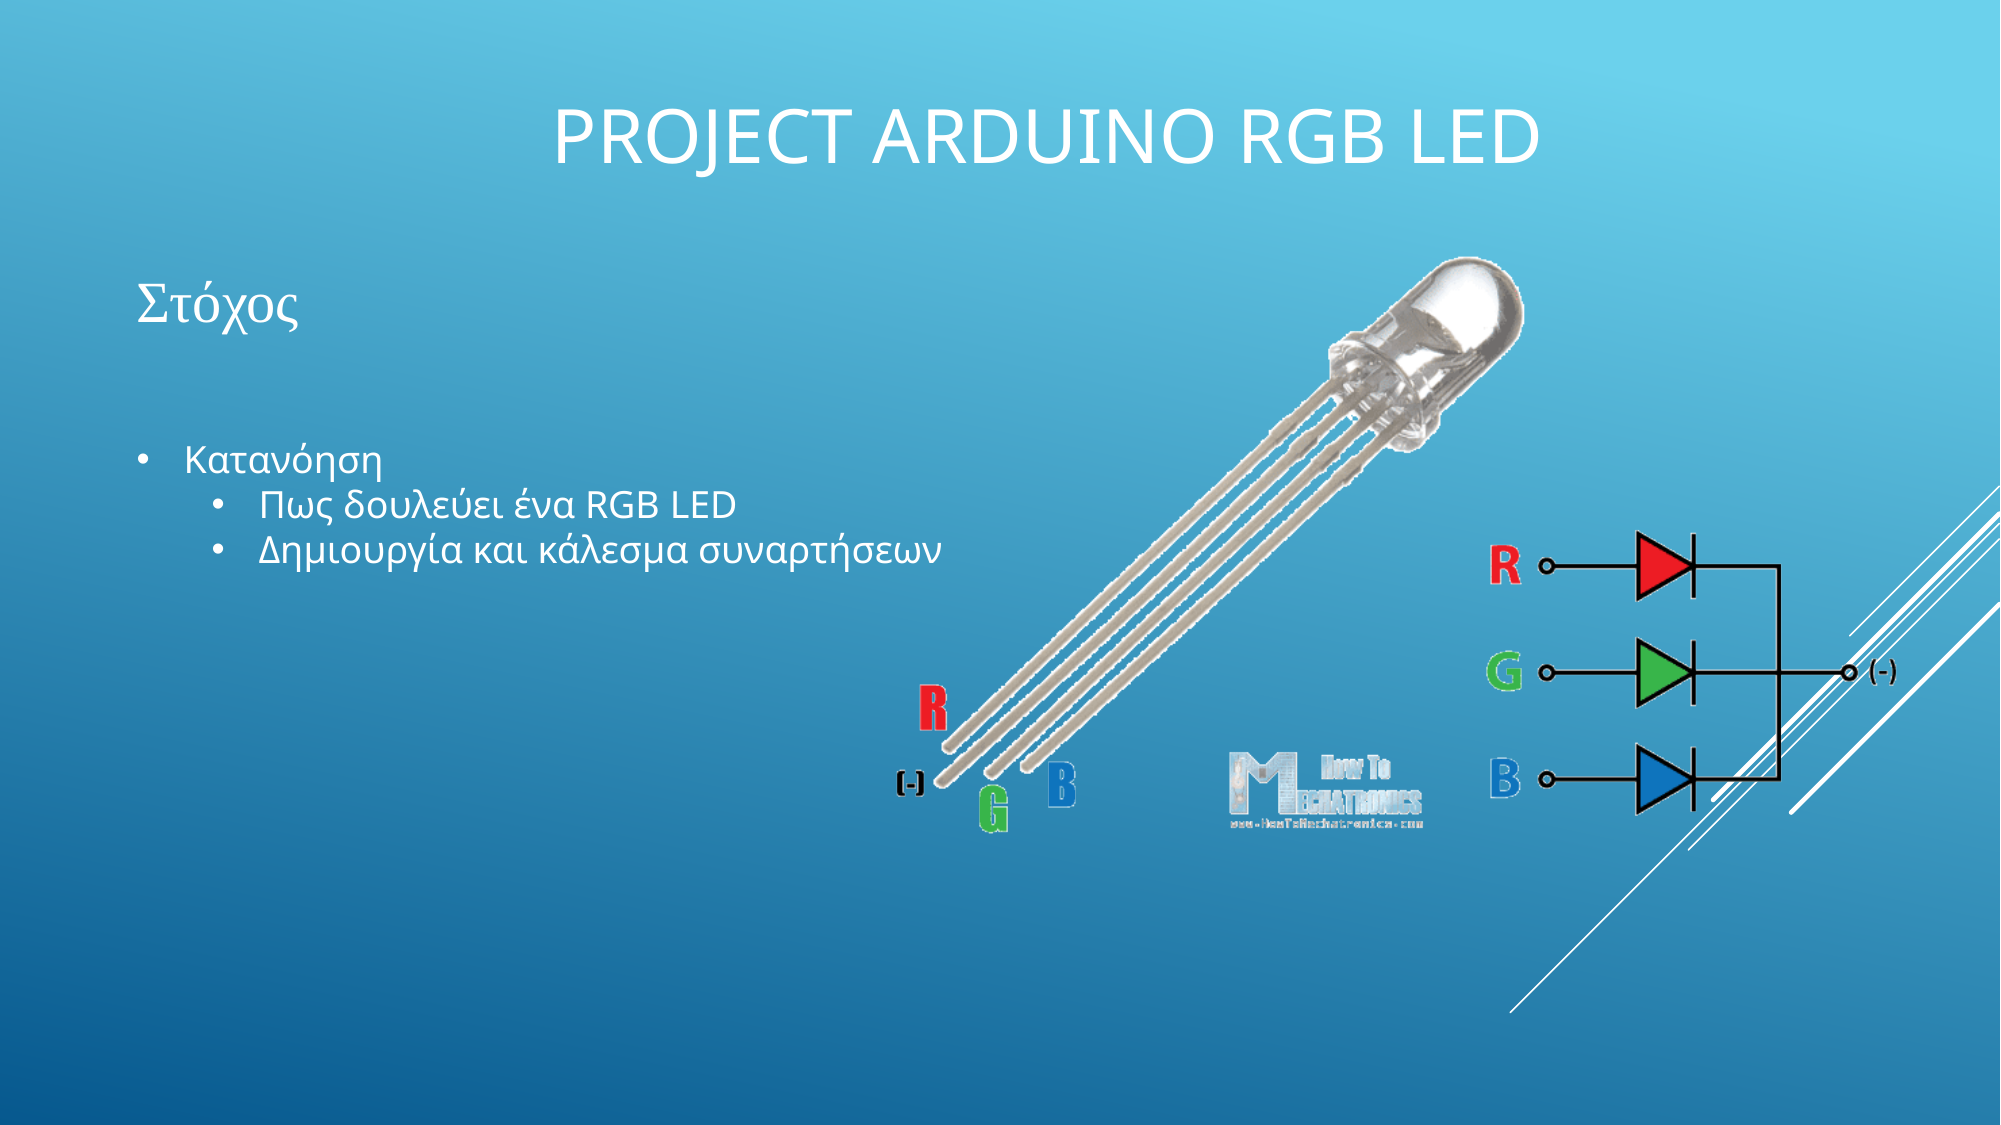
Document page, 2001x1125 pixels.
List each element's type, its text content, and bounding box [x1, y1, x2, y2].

text_box PROJECT ARDUINO RGB LED [536, 81, 1559, 187]
text_box Στόχος [121, 256, 704, 342]
text_box Κατανόηση Πως δουλεύει ένα RGB LED Δημιουργία και κάλεσμα συναρτήσεων [121, 428, 888, 579]
picture [888, 246, 1903, 843]
